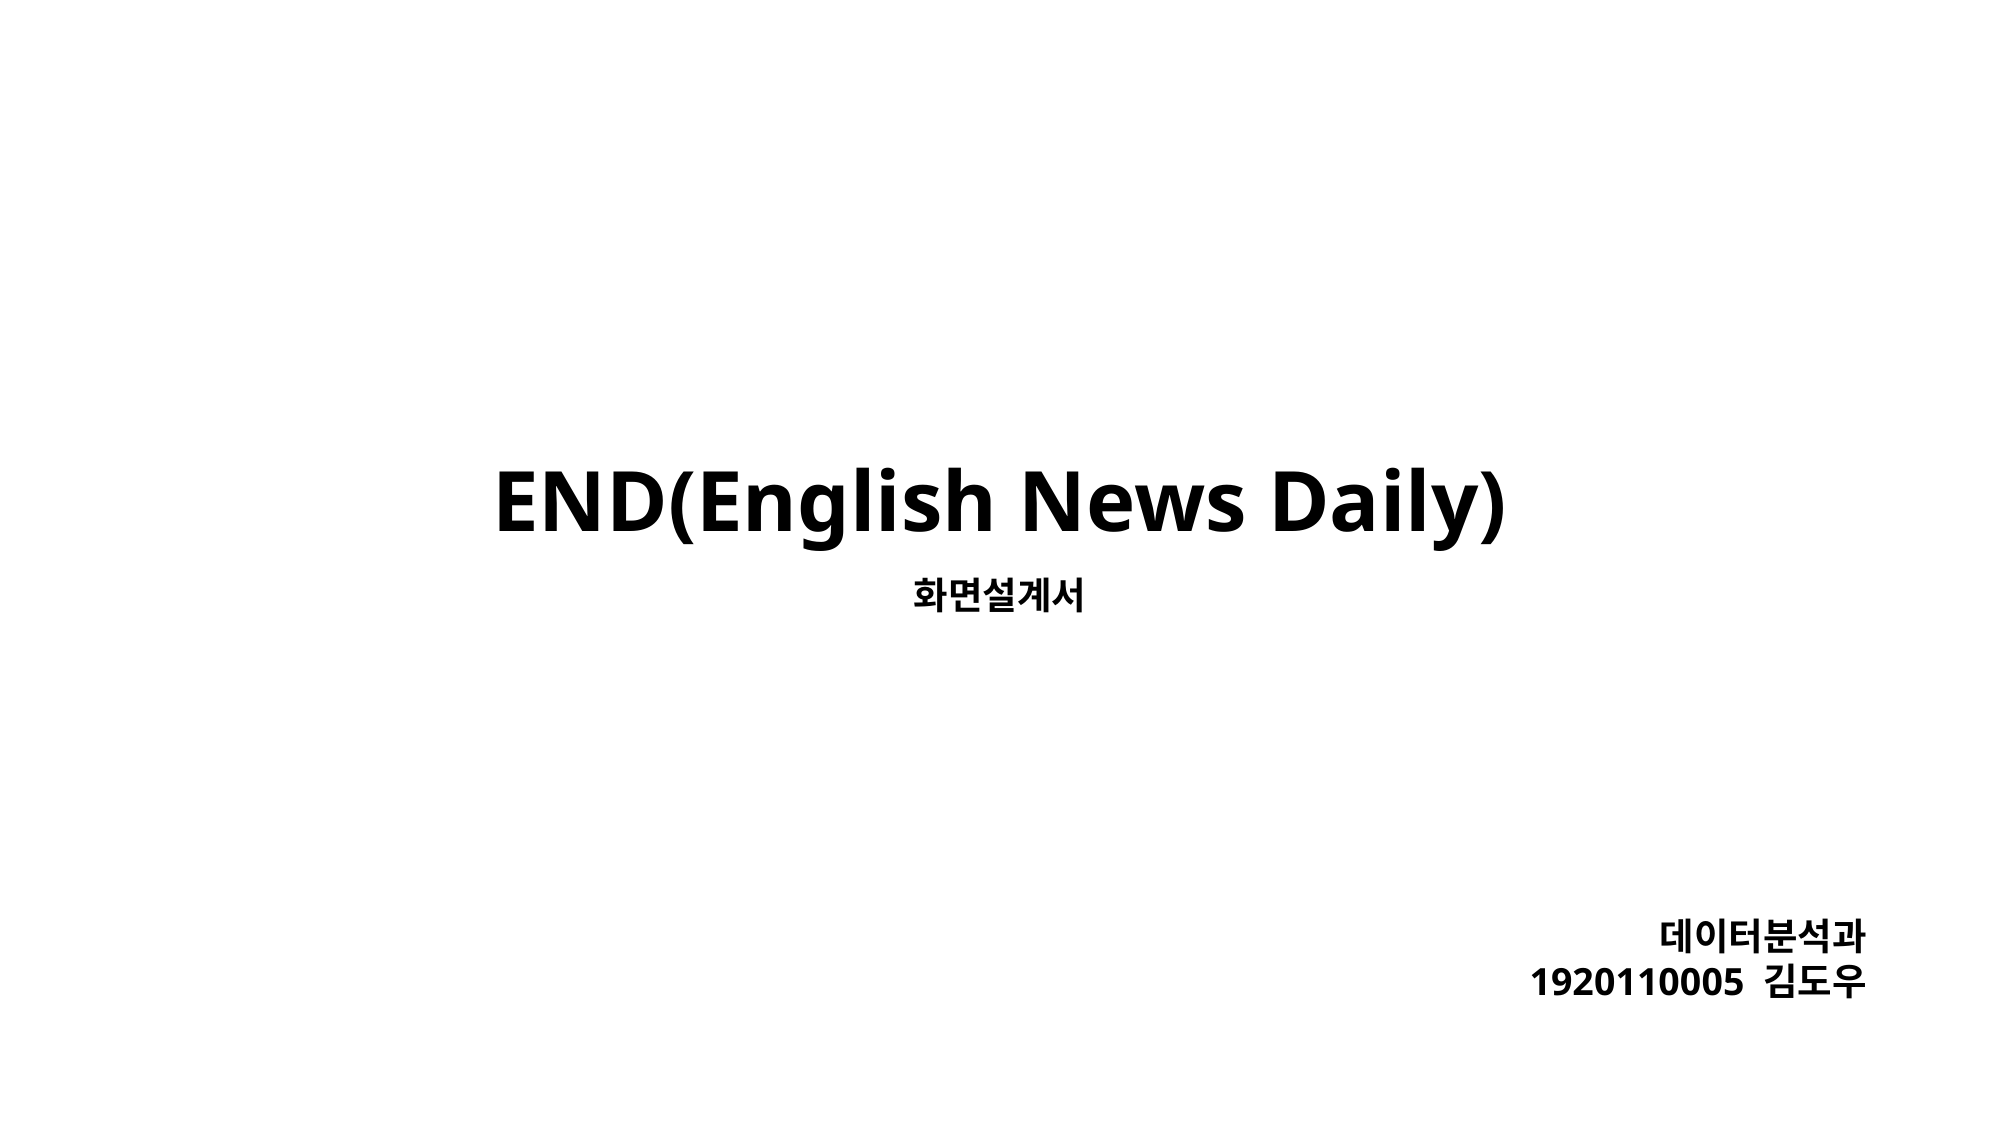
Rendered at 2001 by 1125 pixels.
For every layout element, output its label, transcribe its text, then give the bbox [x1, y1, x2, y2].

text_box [484, 440, 1515, 626]
text_box 데이터분석과 1920110005 김도우 [1514, 906, 1882, 1011]
